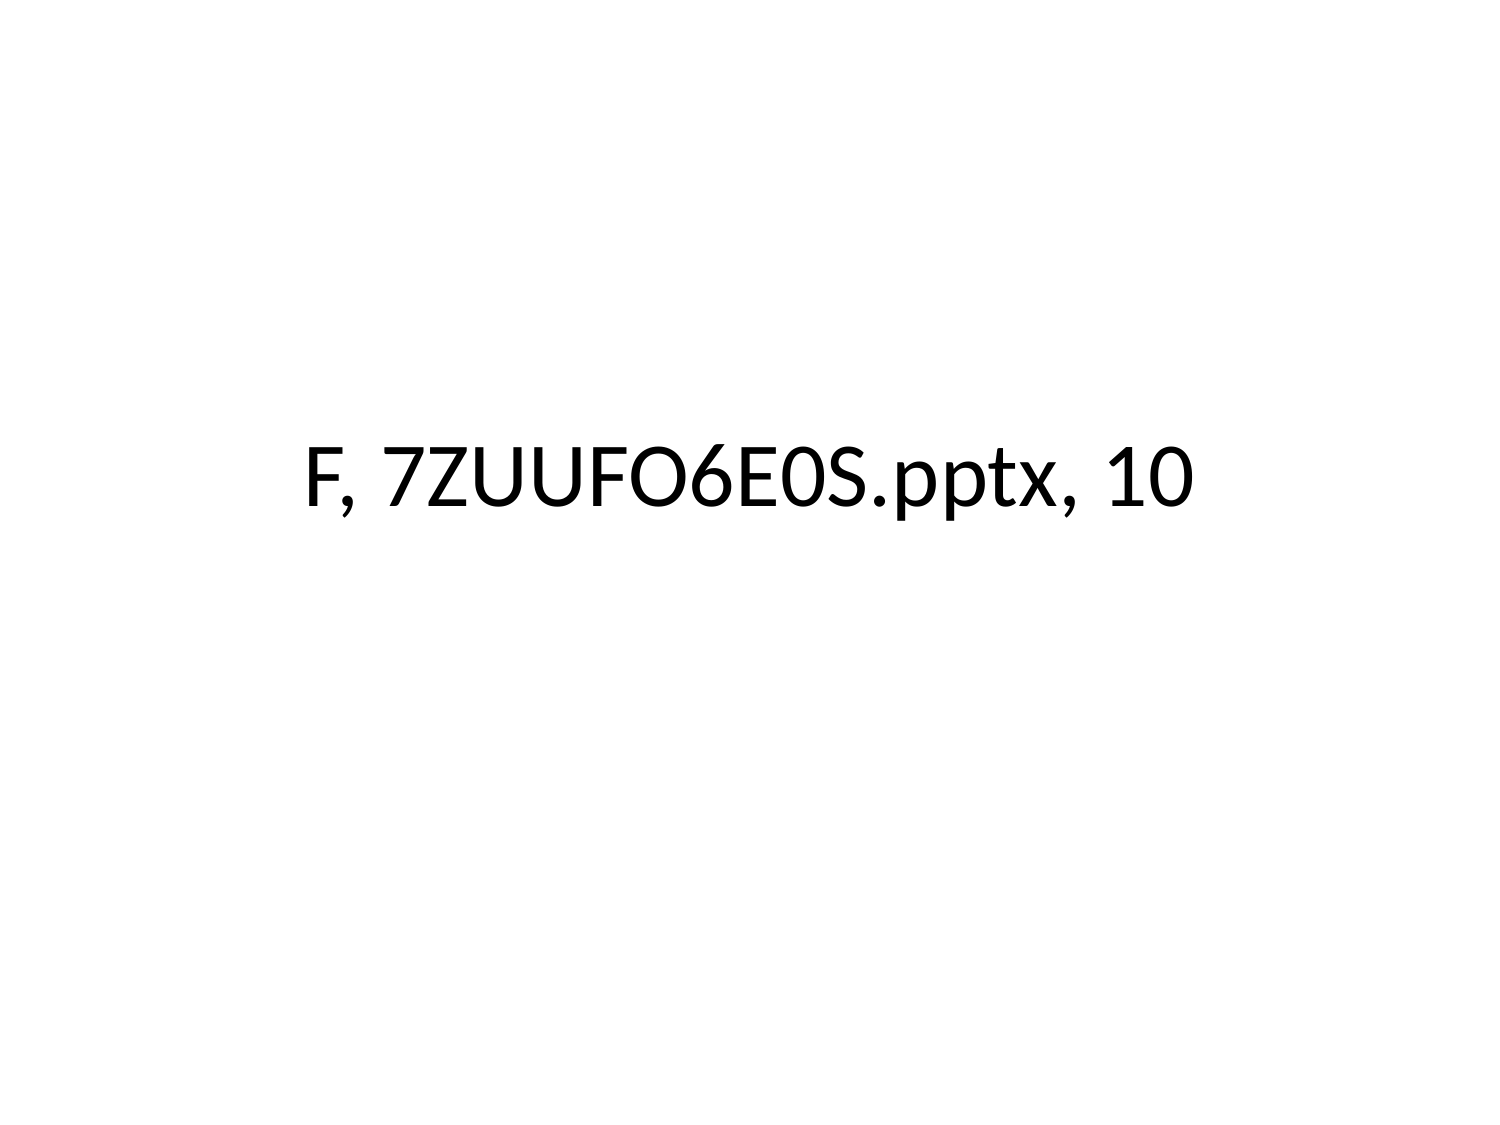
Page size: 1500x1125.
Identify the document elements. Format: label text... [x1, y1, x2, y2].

title F, 7ZUUFO6E0S.pptx, 10 [112, 349, 1388, 591]
